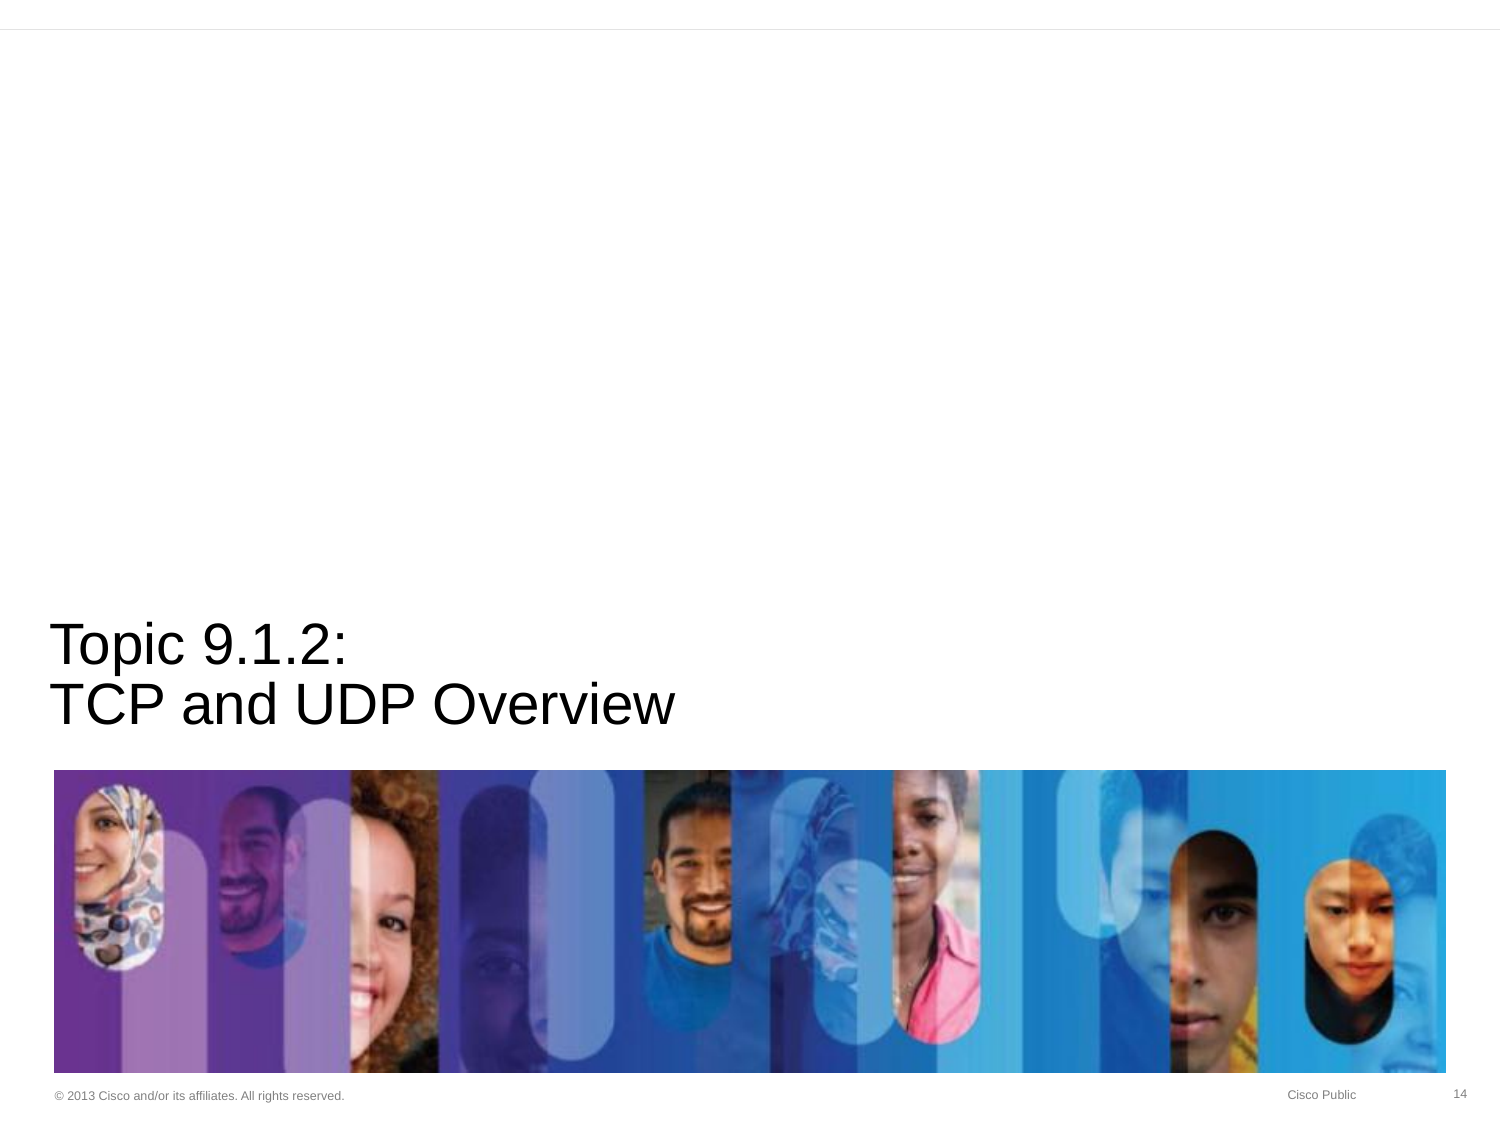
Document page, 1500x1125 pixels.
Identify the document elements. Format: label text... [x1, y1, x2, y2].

title Topic 9.1.2: TCP and UDP Overview [36, 65, 1439, 744]
picture [54, 770, 1446, 1073]
